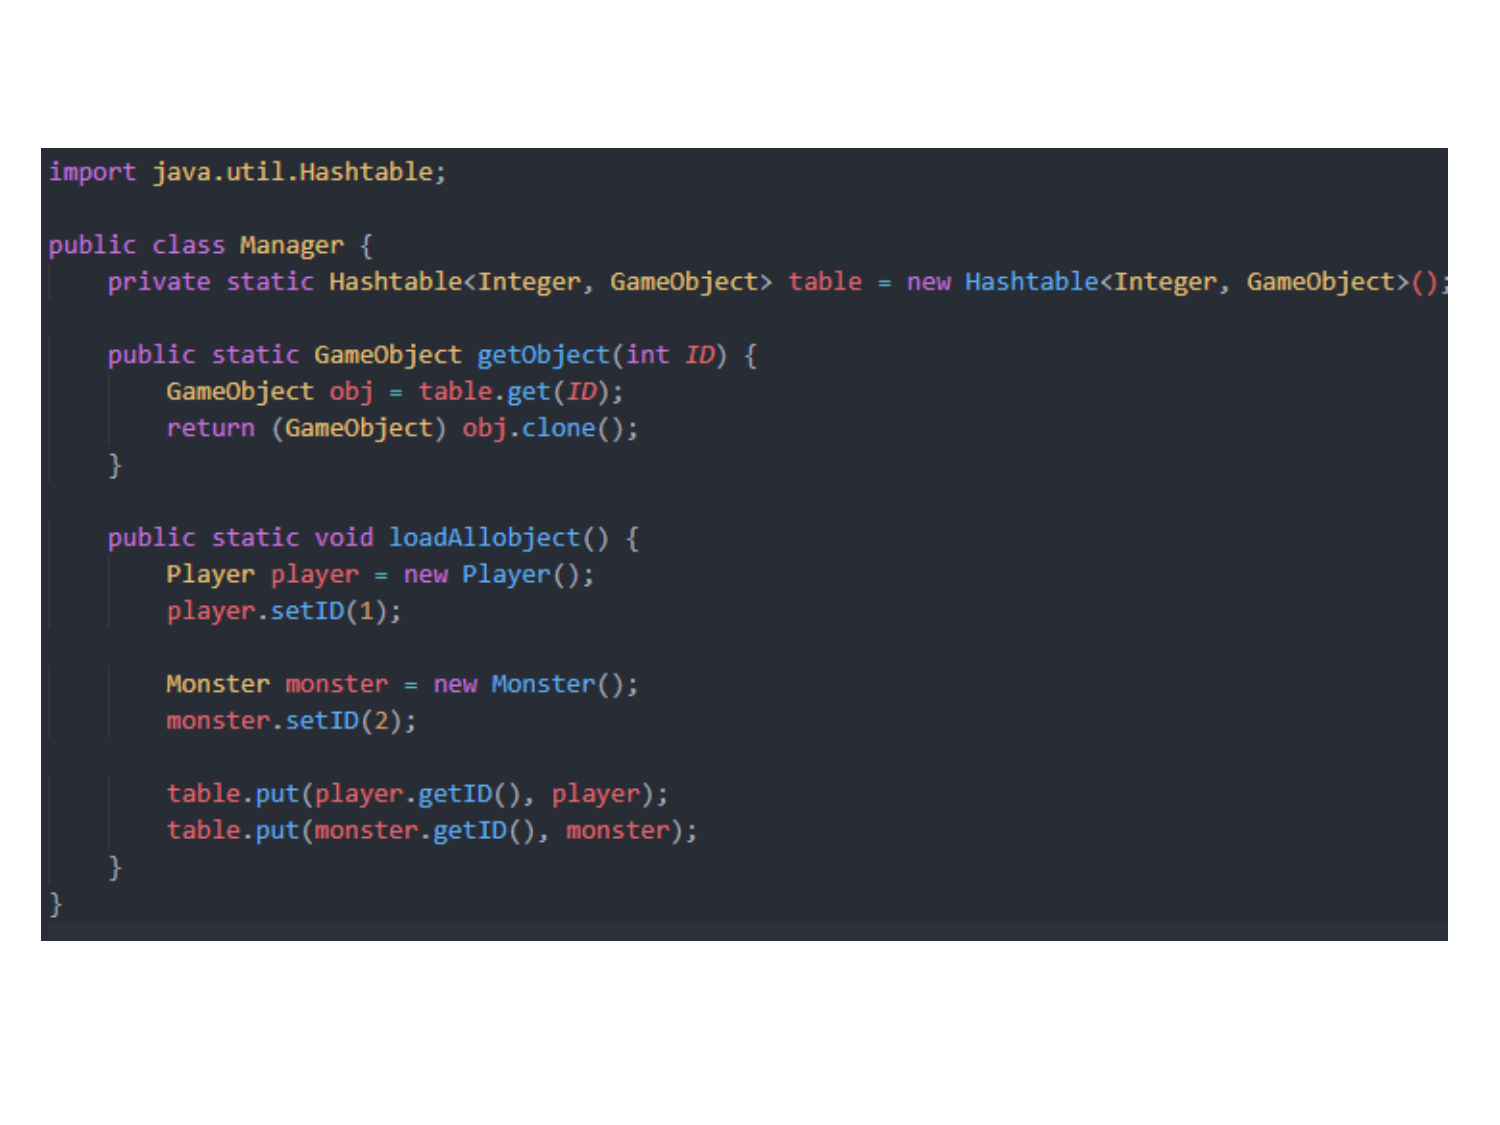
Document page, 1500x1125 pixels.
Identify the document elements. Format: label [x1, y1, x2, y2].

picture [41, 148, 1448, 941]
